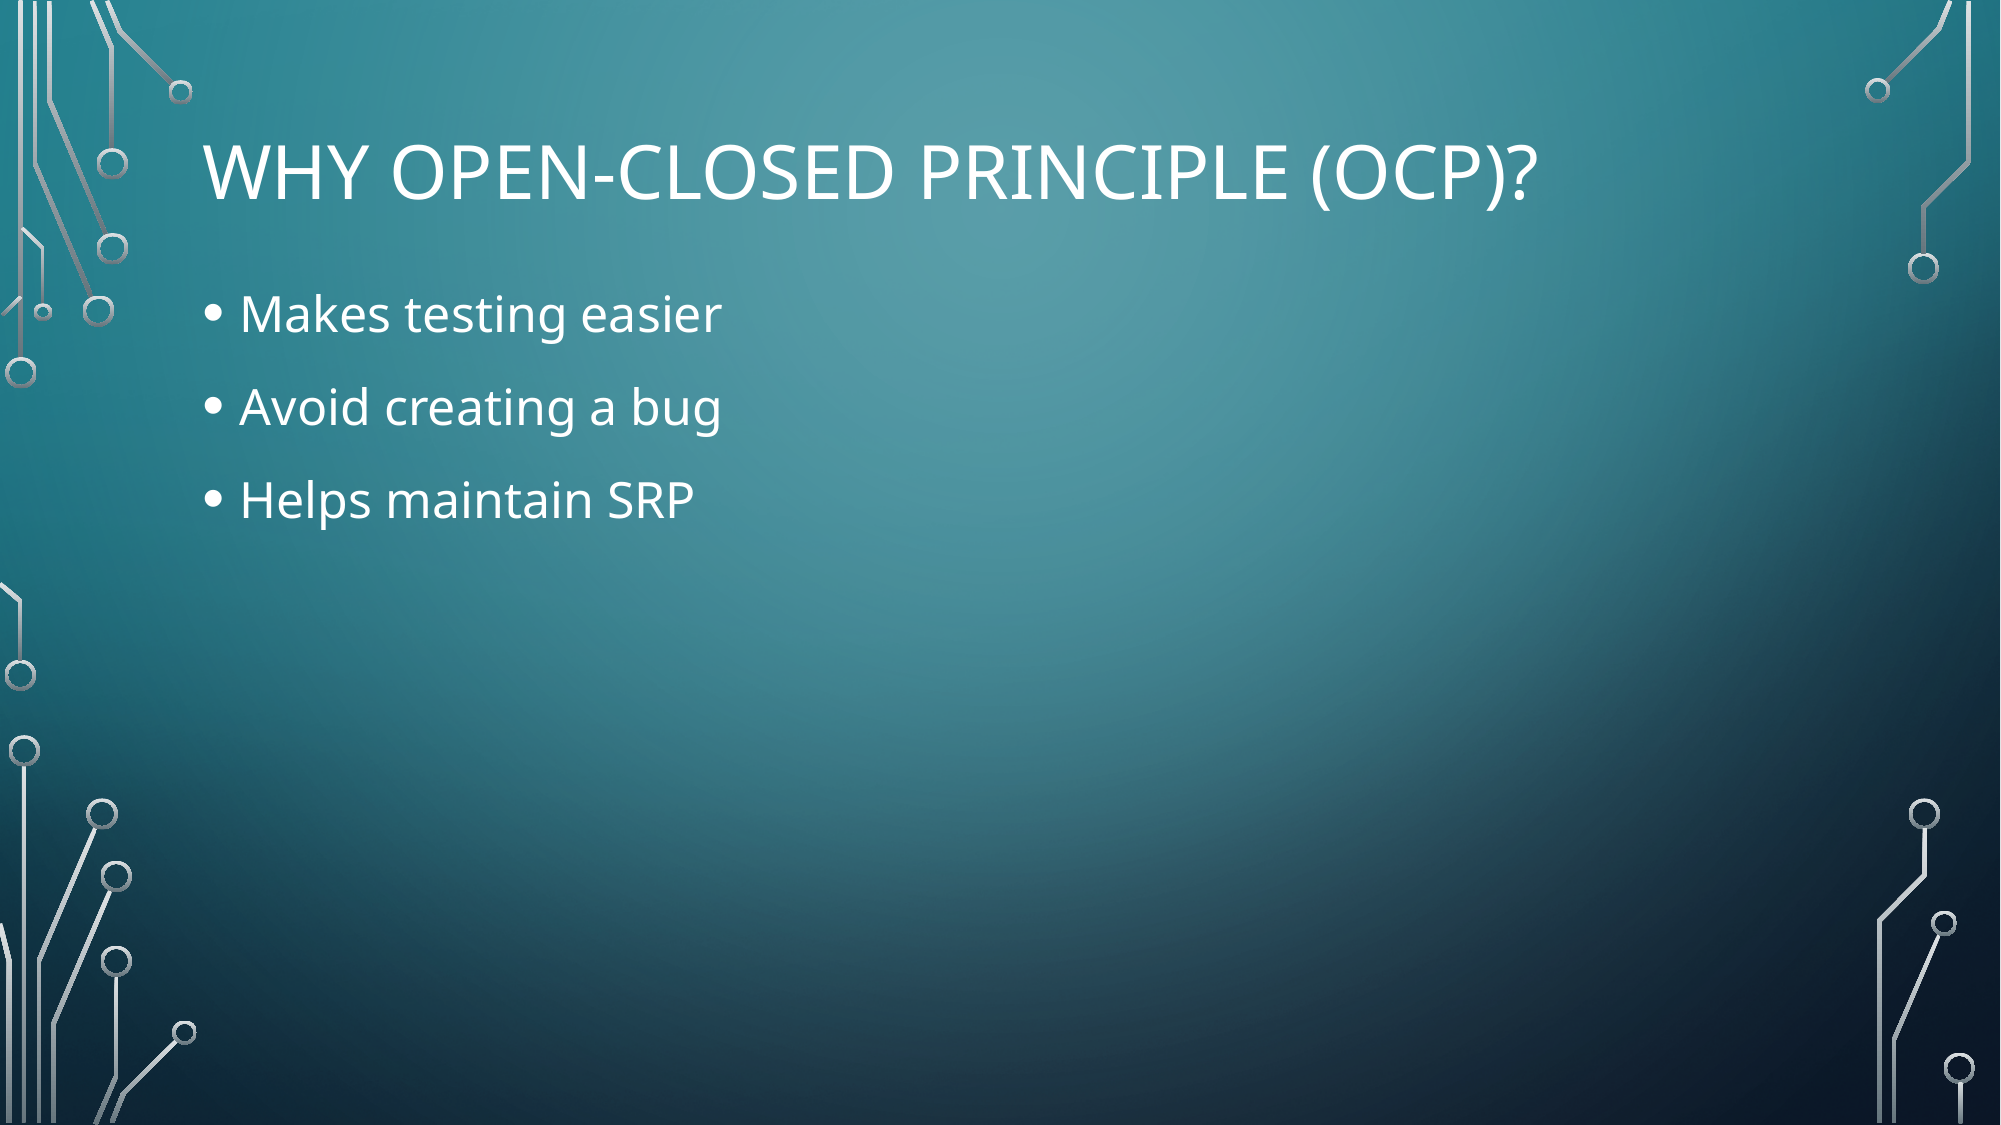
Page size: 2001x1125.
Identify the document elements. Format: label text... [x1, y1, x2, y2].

title Why Open-Closed principle (OCP)? [187, 101, 1813, 249]
text_box Makes testing easier Avoid creating a bug Helps maintain SRP [187, 262, 1813, 950]
